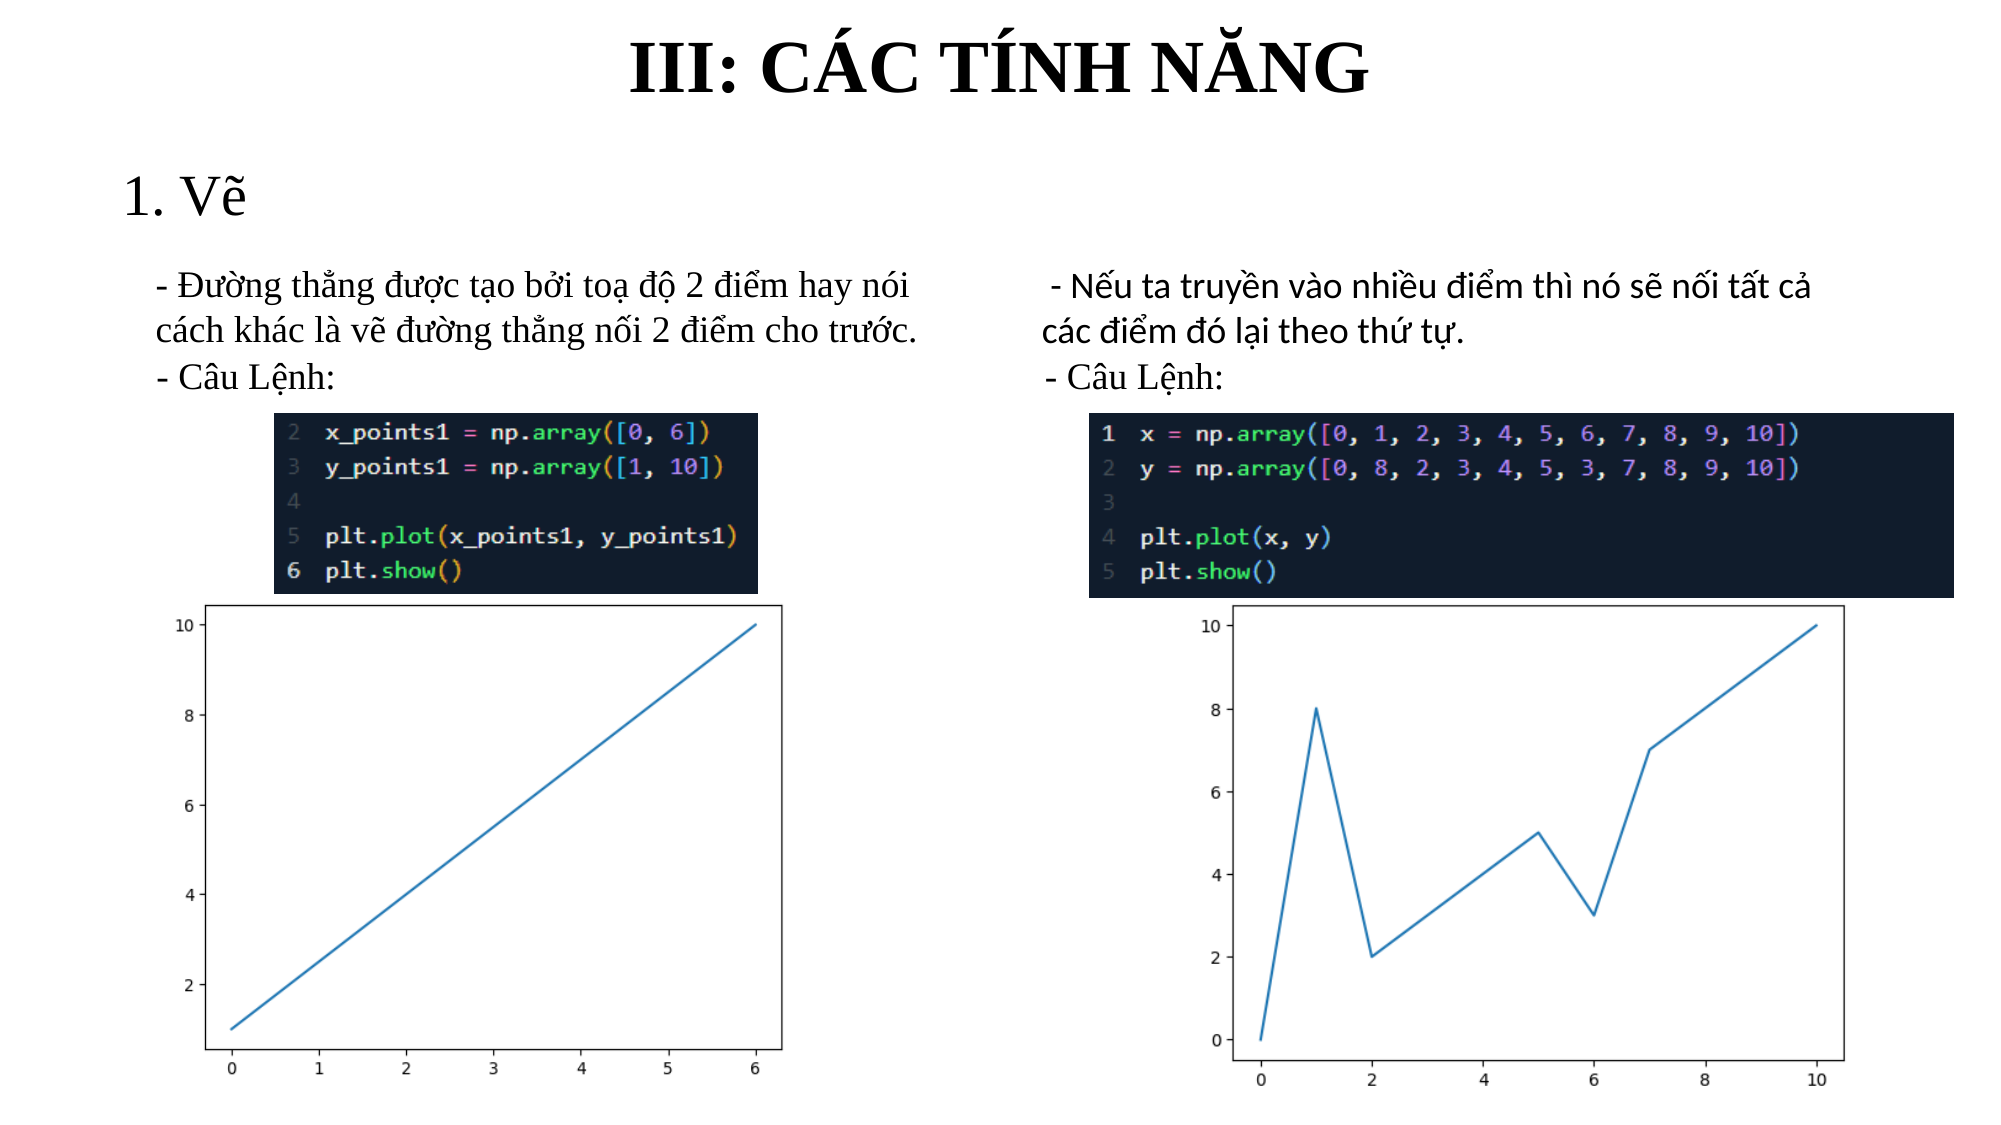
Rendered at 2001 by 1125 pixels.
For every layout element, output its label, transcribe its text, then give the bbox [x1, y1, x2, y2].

picture [162, 413, 794, 1090]
text_box 1. Vẽ [107, 149, 323, 234]
text_box - Nếu ta truyền vào nhiều điểm thì nó sẽ nối tất cả các điểm đó lại theo thứ tự. [1027, 253, 1879, 358]
text_box - Câu Lệnh: [141, 345, 361, 405]
text_box - Đường thẳng được tạo bởi toạ độ 2 điểm hay nói cách khác là vẽ đường thẳng nối 2 điểm cho trước. [140, 252, 944, 357]
text_box III: CÁC TÍNH NĂNG [274, 10, 1726, 115]
text_box - Câu Lệnh: [1030, 345, 1250, 405]
picture [1089, 413, 1954, 1102]
